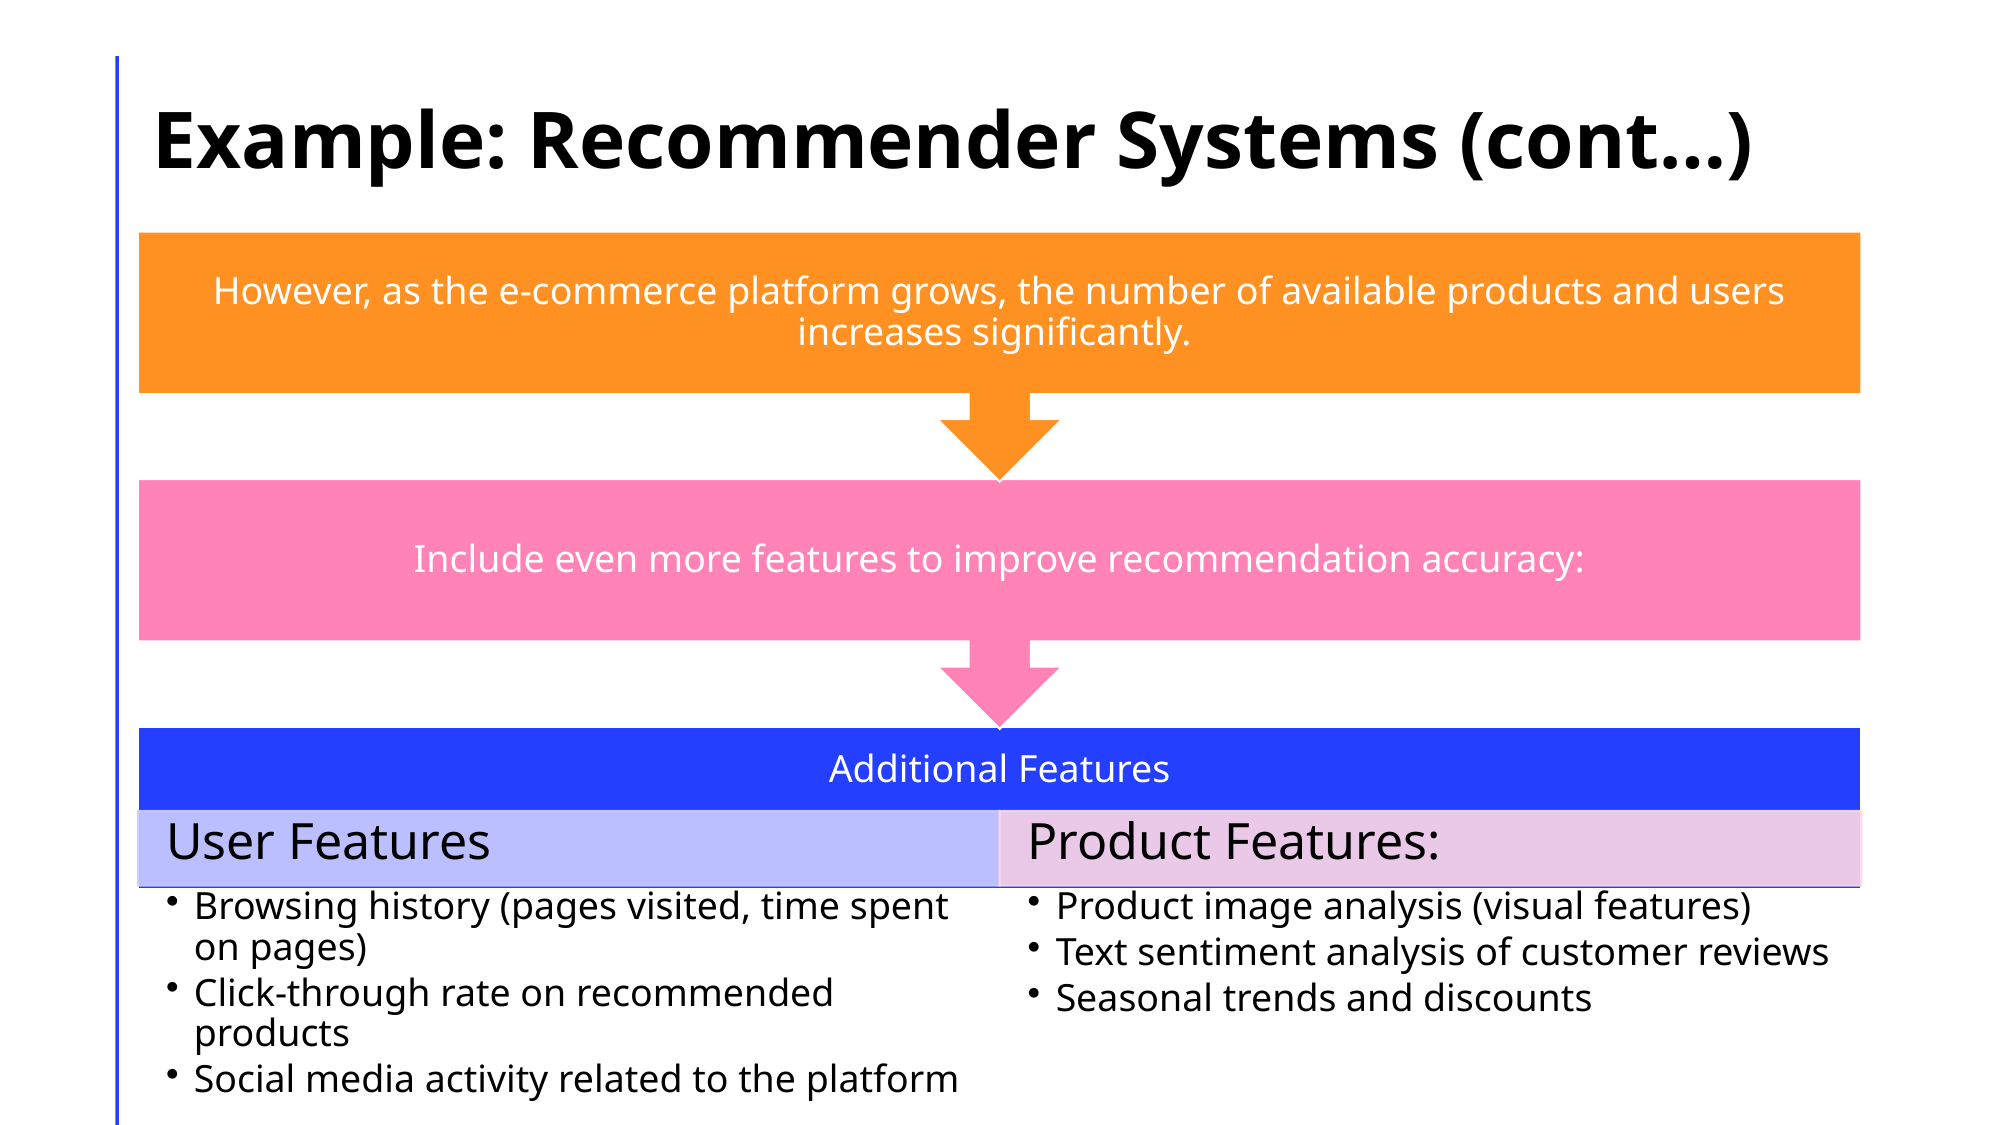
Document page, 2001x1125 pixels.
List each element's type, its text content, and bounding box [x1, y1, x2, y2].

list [137, 231, 1862, 889]
title Example: Recommender Systems (cont…) [138, 54, 1862, 230]
